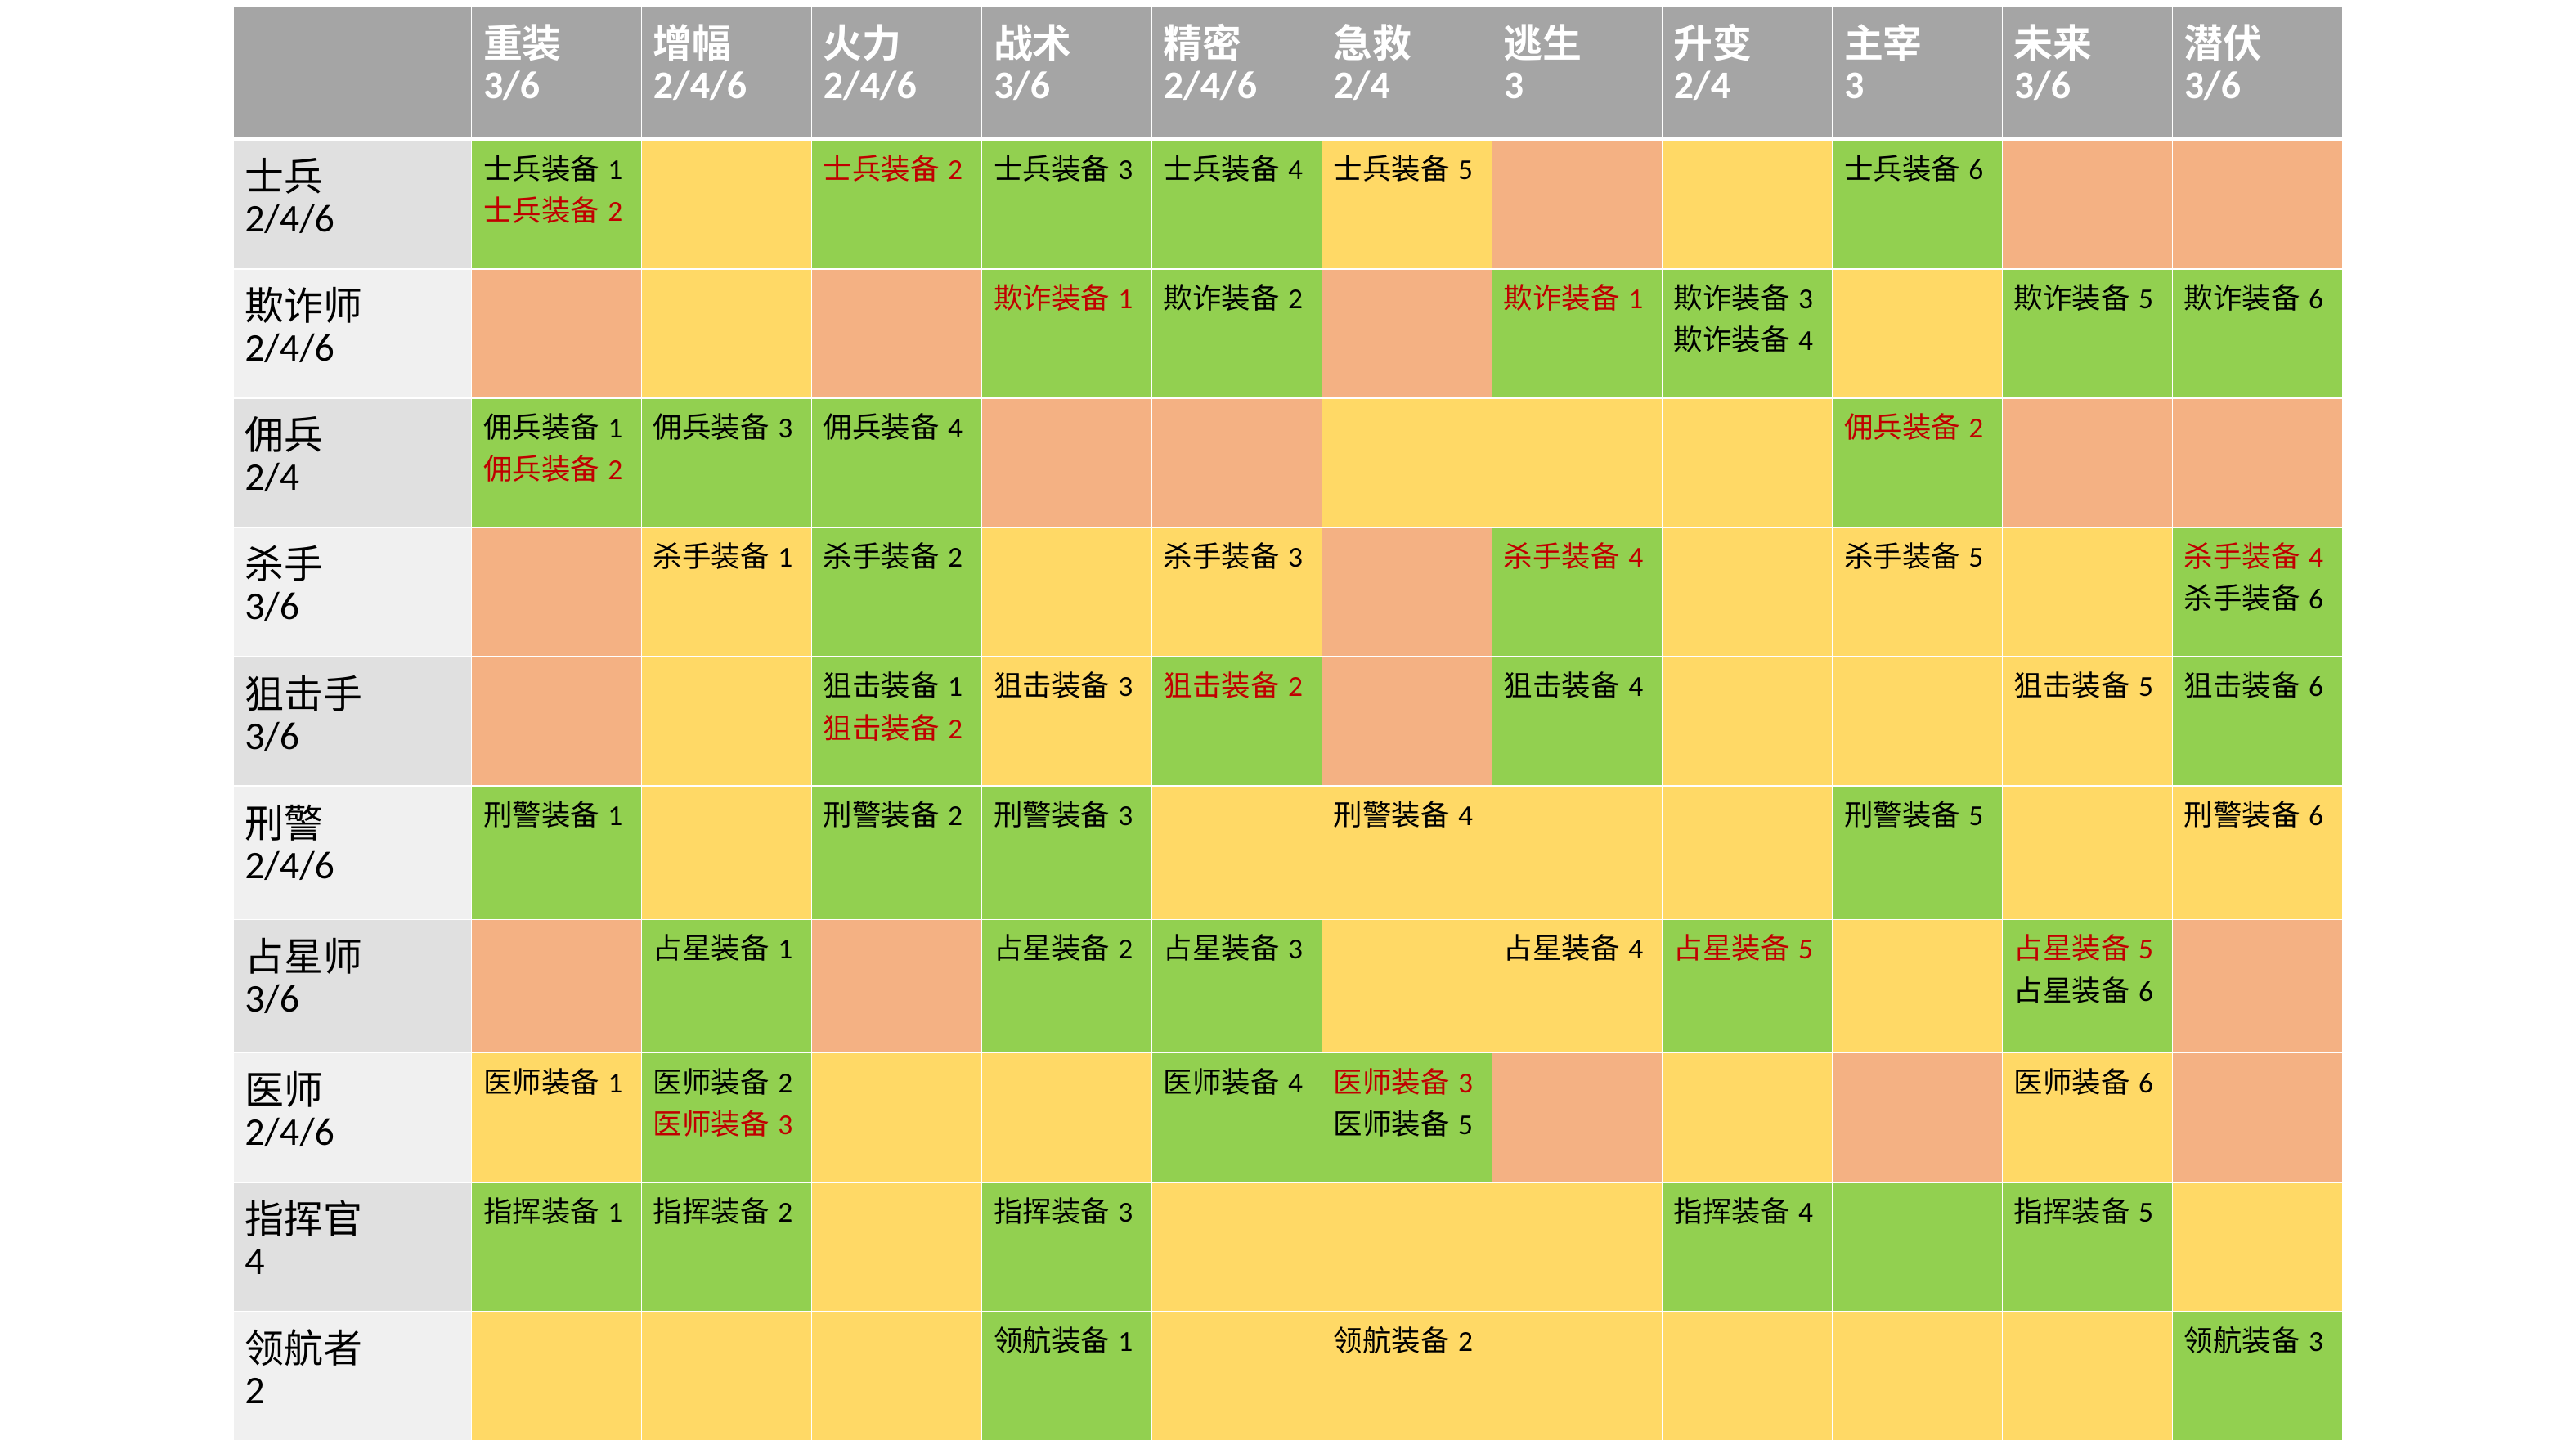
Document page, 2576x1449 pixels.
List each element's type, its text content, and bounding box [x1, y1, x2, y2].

table_cell [2003, 528, 2172, 656]
table_cell 佣兵装备4 [812, 399, 981, 527]
table_cell 占星装备2 [982, 920, 1151, 1052]
table_cell 佣兵 2/4 [234, 399, 471, 527]
table_cell [2003, 1312, 2172, 1440]
table_cell 医师装备6 [2003, 1053, 2172, 1182]
table_cell 杀手装备5 [1833, 528, 2002, 656]
table_cell [1833, 657, 2002, 785]
table_cell [642, 1312, 811, 1440]
table_cell [1663, 528, 1832, 656]
table_cell [1833, 270, 2002, 397]
table_cell 指挥装备1 [472, 1183, 641, 1311]
table_cell [2173, 1183, 2342, 1311]
table_cell 指挥官 4 [234, 1183, 471, 1311]
table_cell 欺诈装备3 欺诈装备4 [1663, 270, 1832, 397]
table_cell [1152, 1312, 1322, 1440]
table_cell 杀手装备3 [1152, 528, 1322, 656]
table_cell [1492, 399, 1662, 527]
table_cell [982, 399, 1151, 527]
table_cell 狙击装备6 [2173, 657, 2342, 785]
table_cell 士兵装备1 士兵装备2 [472, 141, 641, 268]
table_header 升变 2/4 [1663, 7, 1832, 137]
table_cell [1322, 657, 1492, 785]
table_header [234, 7, 471, 137]
table_cell [472, 1312, 641, 1440]
table_cell [472, 528, 641, 656]
table_cell [1833, 1312, 2002, 1440]
table_cell 杀手装备1 [642, 528, 811, 656]
table_header 潜伏 3/6 [2173, 7, 2342, 137]
table_cell [1492, 1312, 1662, 1440]
table_cell [2173, 920, 2342, 1052]
table_header 战术 3/6 [982, 7, 1151, 137]
table_header 重装 3/6 [472, 7, 641, 137]
table_cell [1322, 1183, 1492, 1311]
table_cell [1833, 920, 2002, 1052]
table_cell [2173, 399, 2342, 527]
table_cell 士兵装备5 [1322, 141, 1492, 268]
table_cell [1663, 787, 1832, 919]
table_header 主宰 3 [1833, 7, 2002, 137]
table_cell [2173, 1053, 2342, 1182]
table_cell 领航者 2 [234, 1312, 471, 1440]
table_header 急救 2/4 [1322, 7, 1492, 137]
table_cell [2003, 787, 2172, 919]
table_cell [982, 528, 1151, 656]
table_header 增幅 2/4/6 [642, 7, 811, 137]
table_cell 士兵装备2 [812, 141, 981, 268]
table_cell [982, 1053, 1151, 1182]
table_cell 狙击手 3/6 [234, 657, 471, 785]
table_cell [642, 141, 811, 268]
table_cell 占星师 3/6 [234, 920, 471, 1052]
table_cell [1492, 141, 1662, 268]
table_cell [1663, 399, 1832, 527]
table_cell [812, 1183, 981, 1311]
table_cell 指挥装备5 [2003, 1183, 2172, 1311]
table_cell [1492, 787, 1662, 919]
table_cell 欺诈装备1 [1492, 270, 1662, 397]
table_cell [1322, 399, 1492, 527]
table_cell 狙击装备1 狙击装备2 [812, 657, 981, 785]
table_cell [1663, 657, 1832, 785]
table_cell 指挥装备2 [642, 1183, 811, 1311]
table_cell 刑警 2/4/6 [234, 787, 471, 919]
table_cell [1322, 528, 1492, 656]
table_header 精密 2/4/6 [1152, 7, 1322, 137]
table_cell [642, 787, 811, 919]
table_cell 狙击装备2 [1152, 657, 1322, 785]
table_cell [812, 1312, 981, 1440]
table_cell [472, 657, 641, 785]
table_cell 杀手装备4 杀手装备6 [2173, 528, 2342, 656]
table_cell 占星装备4 [1492, 920, 1662, 1052]
table_cell 杀手装备4 [1492, 528, 1662, 656]
table_cell 狙击装备5 [2003, 657, 2172, 785]
table_cell 占星装备1 [642, 920, 811, 1052]
table_cell [1152, 399, 1322, 527]
table_cell 占星装备3 [1152, 920, 1322, 1052]
table_cell [1322, 920, 1492, 1052]
table_cell 领航装备2 [1322, 1312, 1492, 1440]
table_cell 指挥装备3 [982, 1183, 1151, 1311]
table_cell 刑警装备5 [1833, 787, 2002, 919]
table_cell [1492, 1053, 1662, 1182]
table_cell 医师装备2 医师装备3 [642, 1053, 811, 1182]
table_cell 刑警装备3 [982, 787, 1151, 919]
table_cell 医师装备3 医师装备5 [1322, 1053, 1492, 1182]
table_header 未来 3/6 [2003, 7, 2172, 137]
table_header 火力 2/4/6 [812, 7, 981, 137]
table_cell 刑警装备1 [472, 787, 641, 919]
table_cell [1833, 1183, 2002, 1311]
table_cell 士兵装备6 [1833, 141, 2002, 268]
table_cell [1152, 1183, 1322, 1311]
table_cell [1833, 1053, 2002, 1182]
table_cell 领航装备1 [982, 1312, 1151, 1440]
table_cell [642, 270, 811, 397]
table_cell [1492, 1183, 1662, 1311]
table_header 逃生 3 [1492, 7, 1662, 137]
table_cell 欺诈师 2/4/6 [234, 270, 471, 397]
table_cell [1322, 270, 1492, 397]
table_cell [1663, 1312, 1832, 1440]
table_cell 士兵装备3 [982, 141, 1151, 268]
table_cell [1663, 141, 1832, 268]
table_cell [812, 1053, 981, 1182]
table_cell [1152, 787, 1322, 919]
table_cell 刑警装备4 [1322, 787, 1492, 919]
table_cell 佣兵装备2 [1833, 399, 2002, 527]
table_cell [2173, 141, 2342, 268]
table_cell 欺诈装备2 [1152, 270, 1322, 397]
table_cell [472, 920, 641, 1052]
table_cell [812, 270, 981, 397]
table_cell 欺诈装备1 [982, 270, 1151, 397]
table_cell [812, 920, 981, 1052]
table_cell 杀手 3/6 [234, 528, 471, 656]
table_cell 士兵 2/4/6 [234, 141, 471, 268]
table_cell 佣兵装备1 佣兵装备2 [472, 399, 641, 527]
table_cell 士兵装备4 [1152, 141, 1322, 268]
table_cell 欺诈装备6 [2173, 270, 2342, 397]
table_cell [642, 657, 811, 785]
table_cell 占星装备5 [1663, 920, 1832, 1052]
table_cell [1663, 1053, 1832, 1182]
table_cell 佣兵装备3 [642, 399, 811, 527]
table_cell 刑警装备2 [812, 787, 981, 919]
table_cell [2003, 399, 2172, 527]
table_cell [2003, 141, 2172, 268]
table_cell 医师 2/4/6 [234, 1053, 471, 1182]
table_cell 指挥装备4 [1663, 1183, 1832, 1311]
table_cell 占星装备5 占星装备6 [2003, 920, 2172, 1052]
table_cell 领航装备3 [2173, 1312, 2342, 1440]
table_cell 狙击装备3 [982, 657, 1151, 785]
table_cell [472, 270, 641, 397]
table_cell 刑警装备6 [2173, 787, 2342, 919]
table_cell 狙击装备4 [1492, 657, 1662, 785]
table_cell 欺诈装备5 [2003, 270, 2172, 397]
table_cell 医师装备4 [1152, 1053, 1322, 1182]
table_cell 医师装备1 [472, 1053, 641, 1182]
table_cell 杀手装备2 [812, 528, 981, 656]
